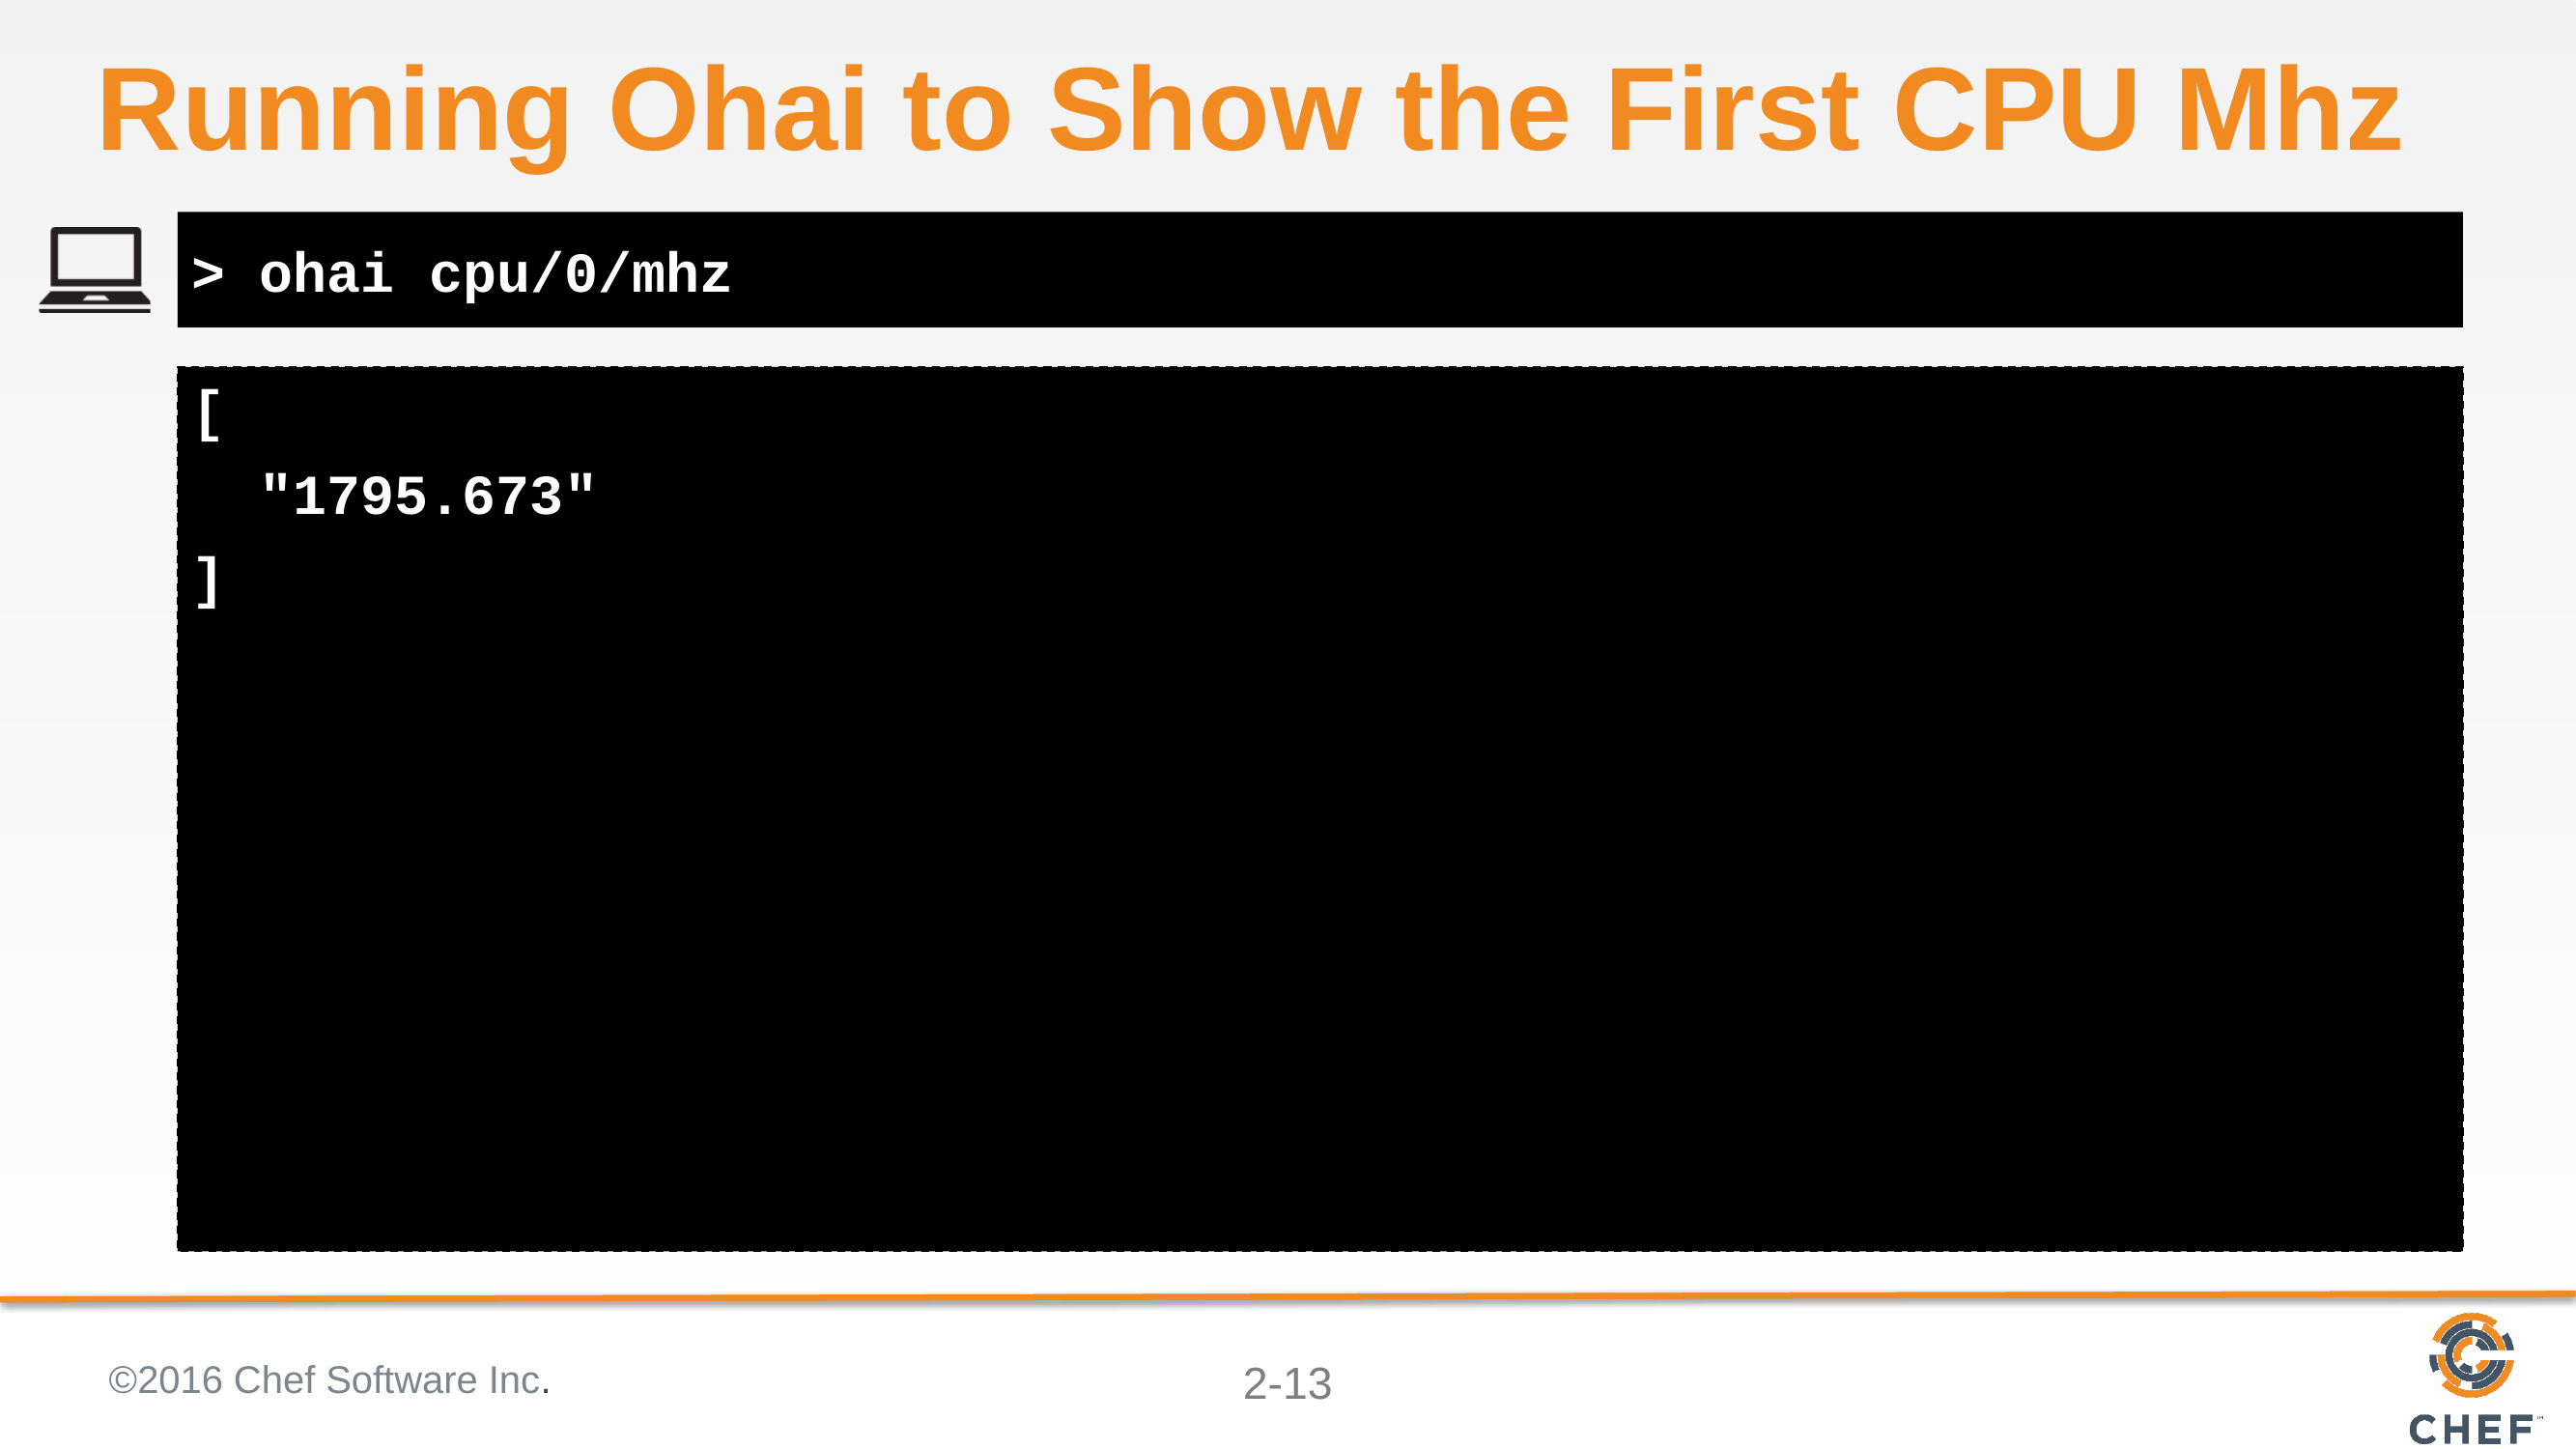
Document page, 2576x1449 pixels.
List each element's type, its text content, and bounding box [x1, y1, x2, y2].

list [ "1795.673" ] [177, 366, 2464, 1252]
title Running Ohai to Show the First CPU Mhz [96, 48, 2463, 180]
list > ohai cpu/0/mhz [177, 212, 2463, 327]
picture [2399, 1297, 2551, 1449]
